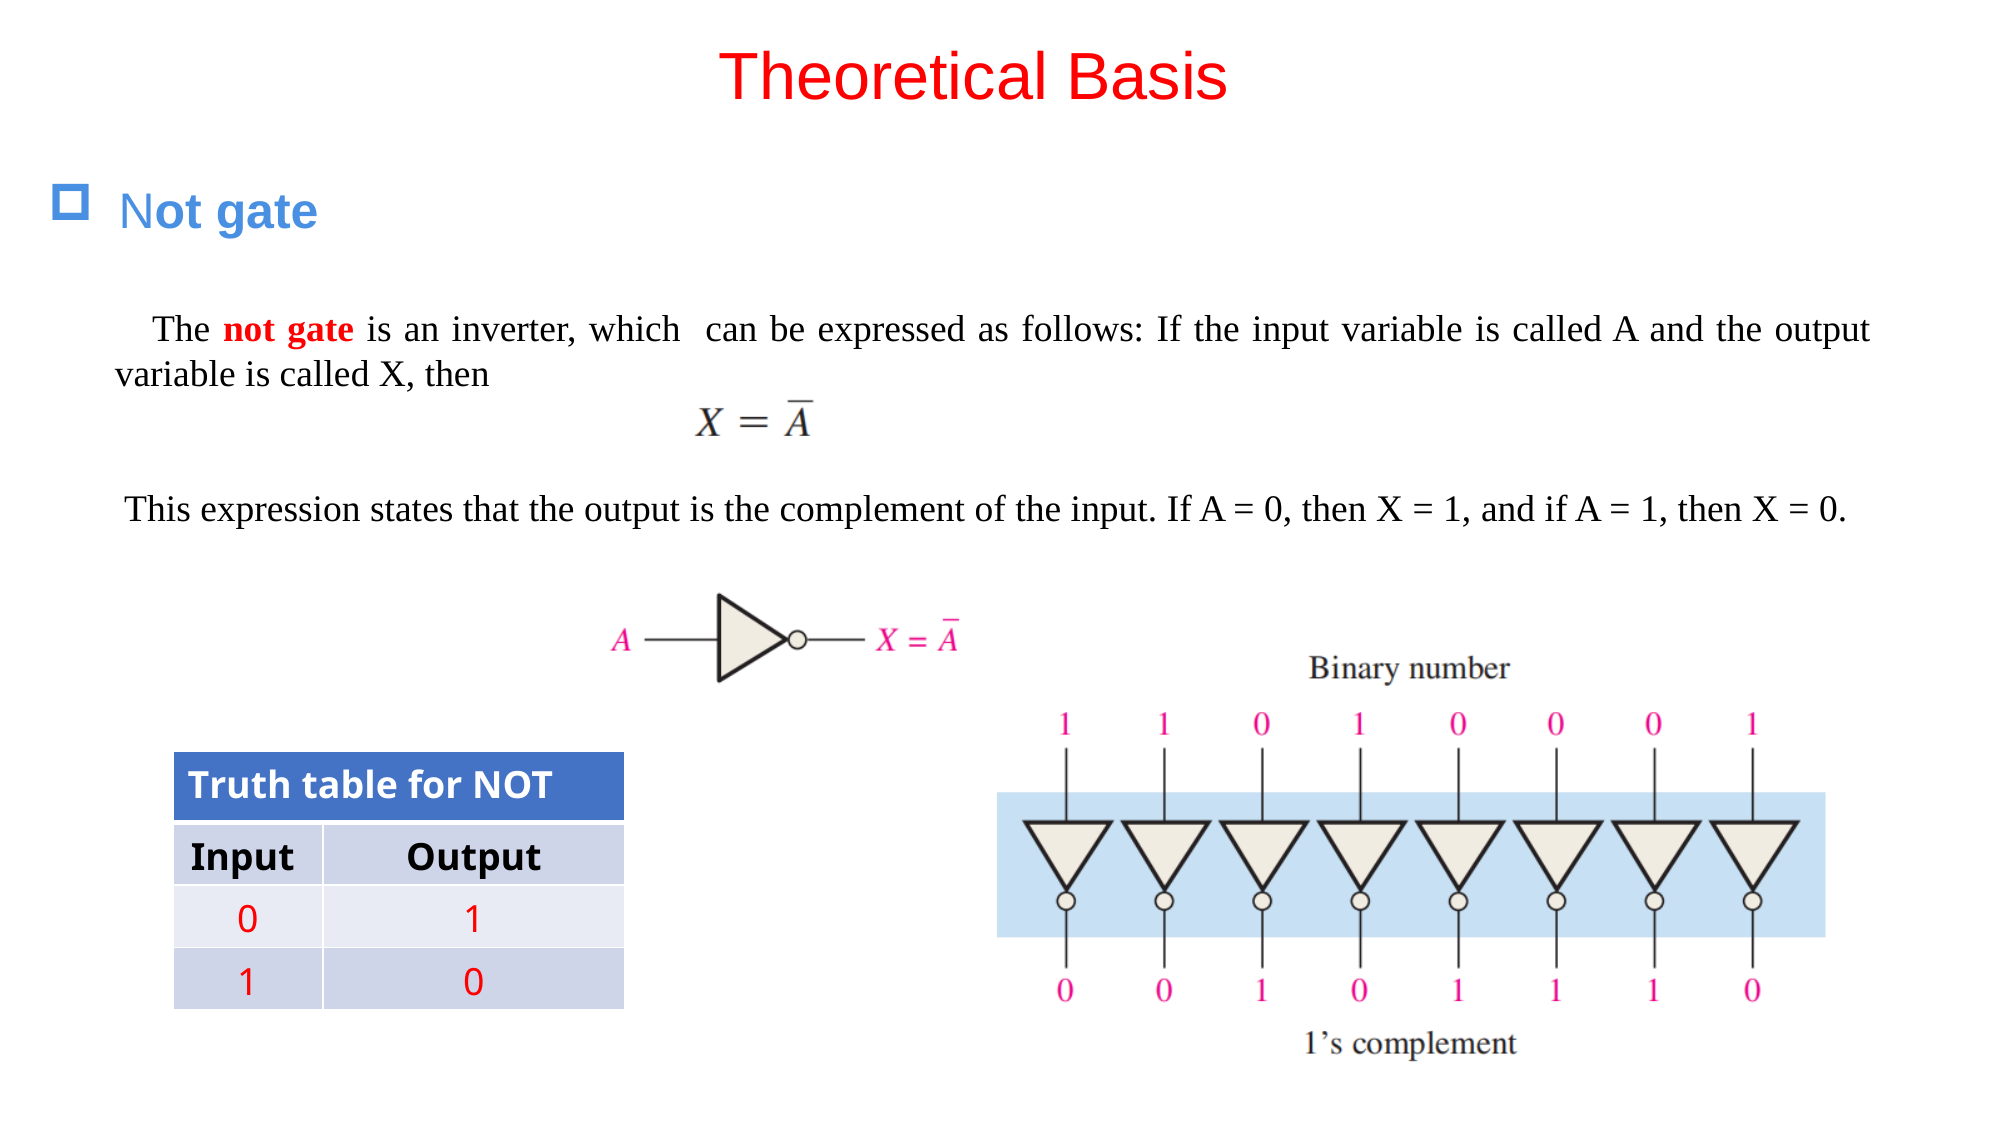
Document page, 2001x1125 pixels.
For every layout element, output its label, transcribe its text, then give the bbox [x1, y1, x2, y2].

table_cell 1 [324, 886, 624, 947]
table_header Truth table for NOT [174, 752, 624, 820]
title Theoretical Basis [224, 25, 1725, 122]
table_cell 0 [174, 886, 322, 947]
table_cell 1 [174, 948, 322, 1009]
picture [539, 369, 949, 479]
text_box The not gate is an inverter, which can be expressed as follows: If the input variable is called A and the output variable is called X, then This expression states that the output is the complement of the input. If A = 0, then X = 1, and if A = 1, then X = 0. [99, 296, 1888, 536]
picture [561, 565, 1902, 1075]
table_cell Input [174, 825, 322, 884]
subtitle Not gate [33, 177, 1916, 240]
table_cell Output [324, 825, 624, 884]
table_cell 0 [324, 948, 624, 1009]
